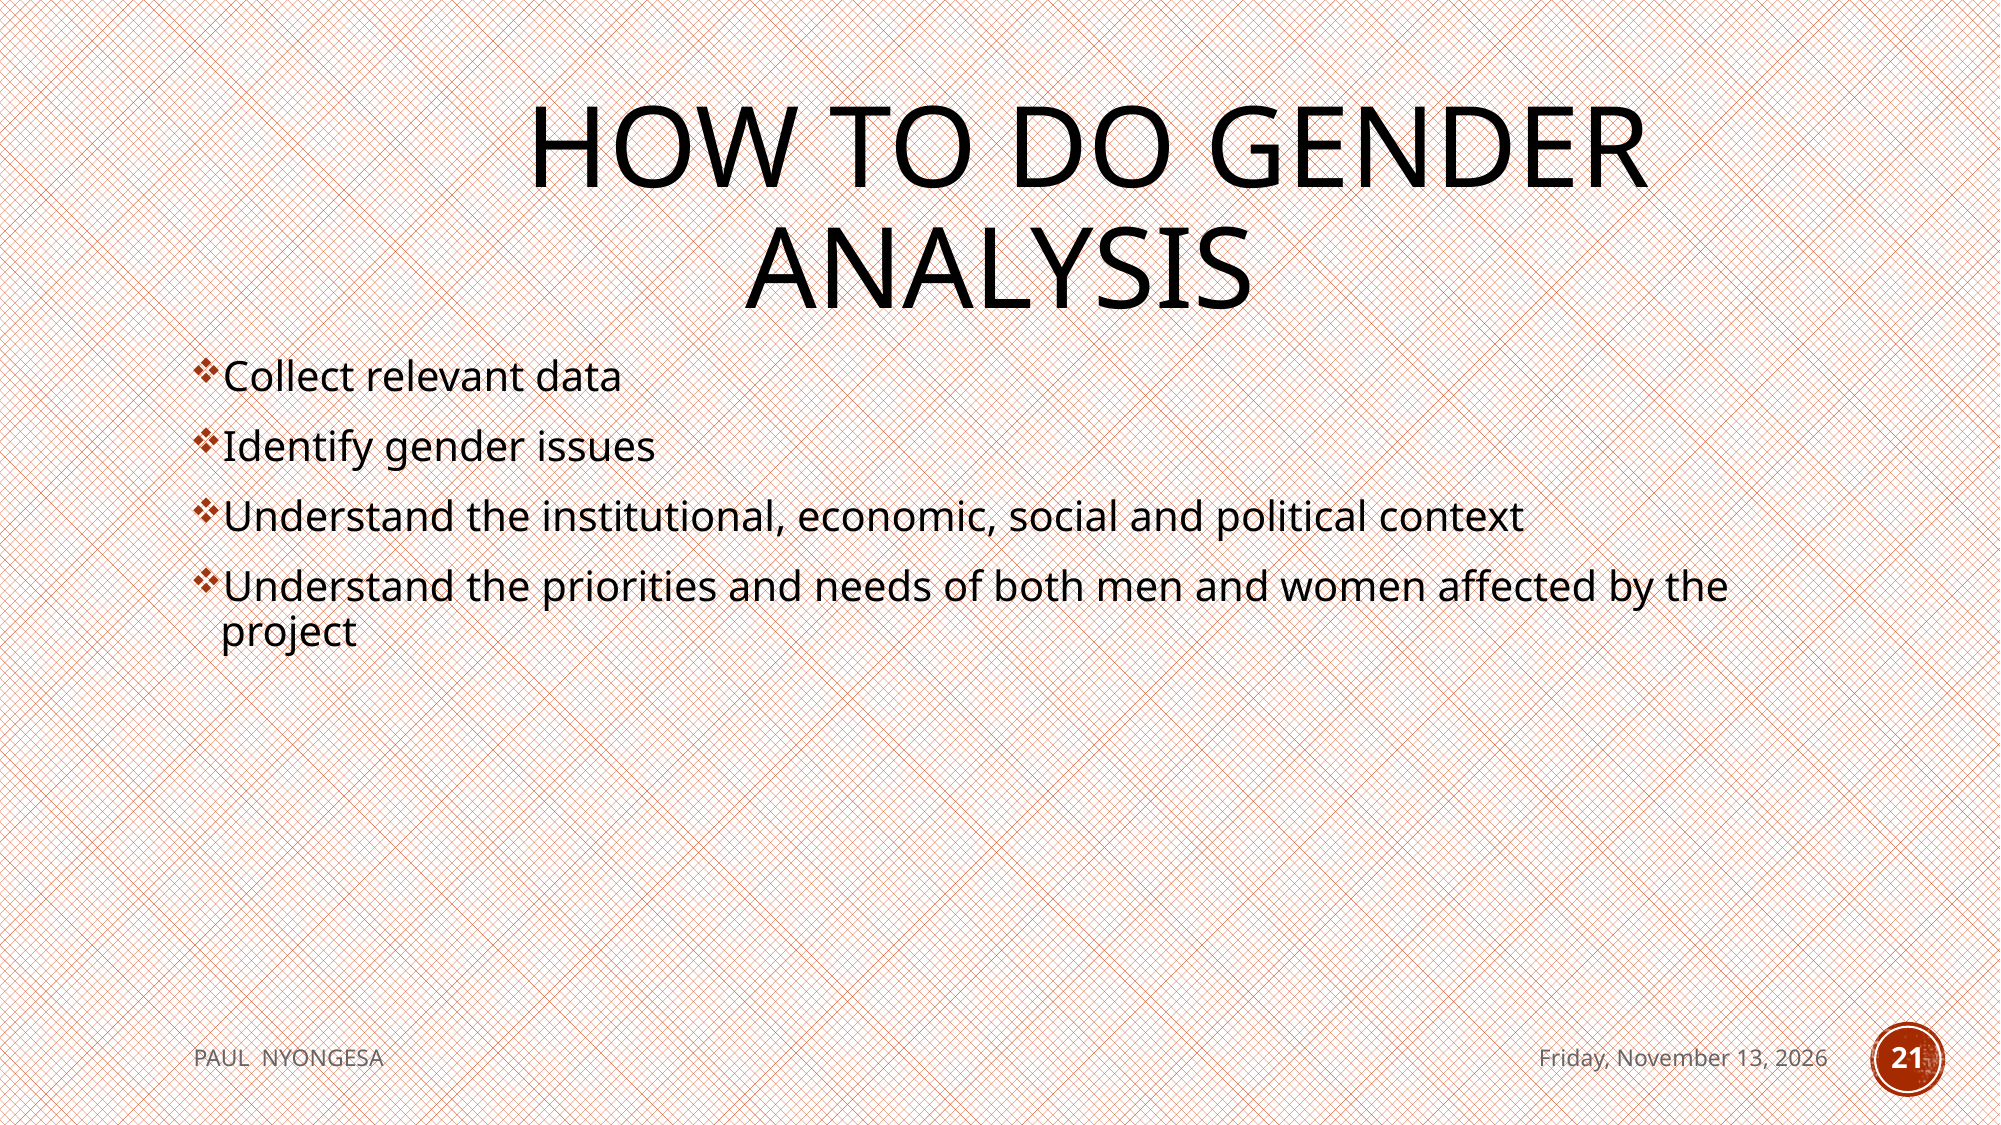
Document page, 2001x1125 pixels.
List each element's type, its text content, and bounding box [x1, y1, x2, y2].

list Collect relevant data Identify gender issues Understand the institutional, economic, social and political context Understand the priorities and needs of both men and women affected by the project [175, 348, 1826, 1013]
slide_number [1306, 1028, 1844, 1089]
title How to do Gender Analysis [175, 79, 1826, 344]
slide_number 21 [1855, 1028, 1961, 1089]
footer PAUL NYONGESA [178, 1028, 1217, 1089]
